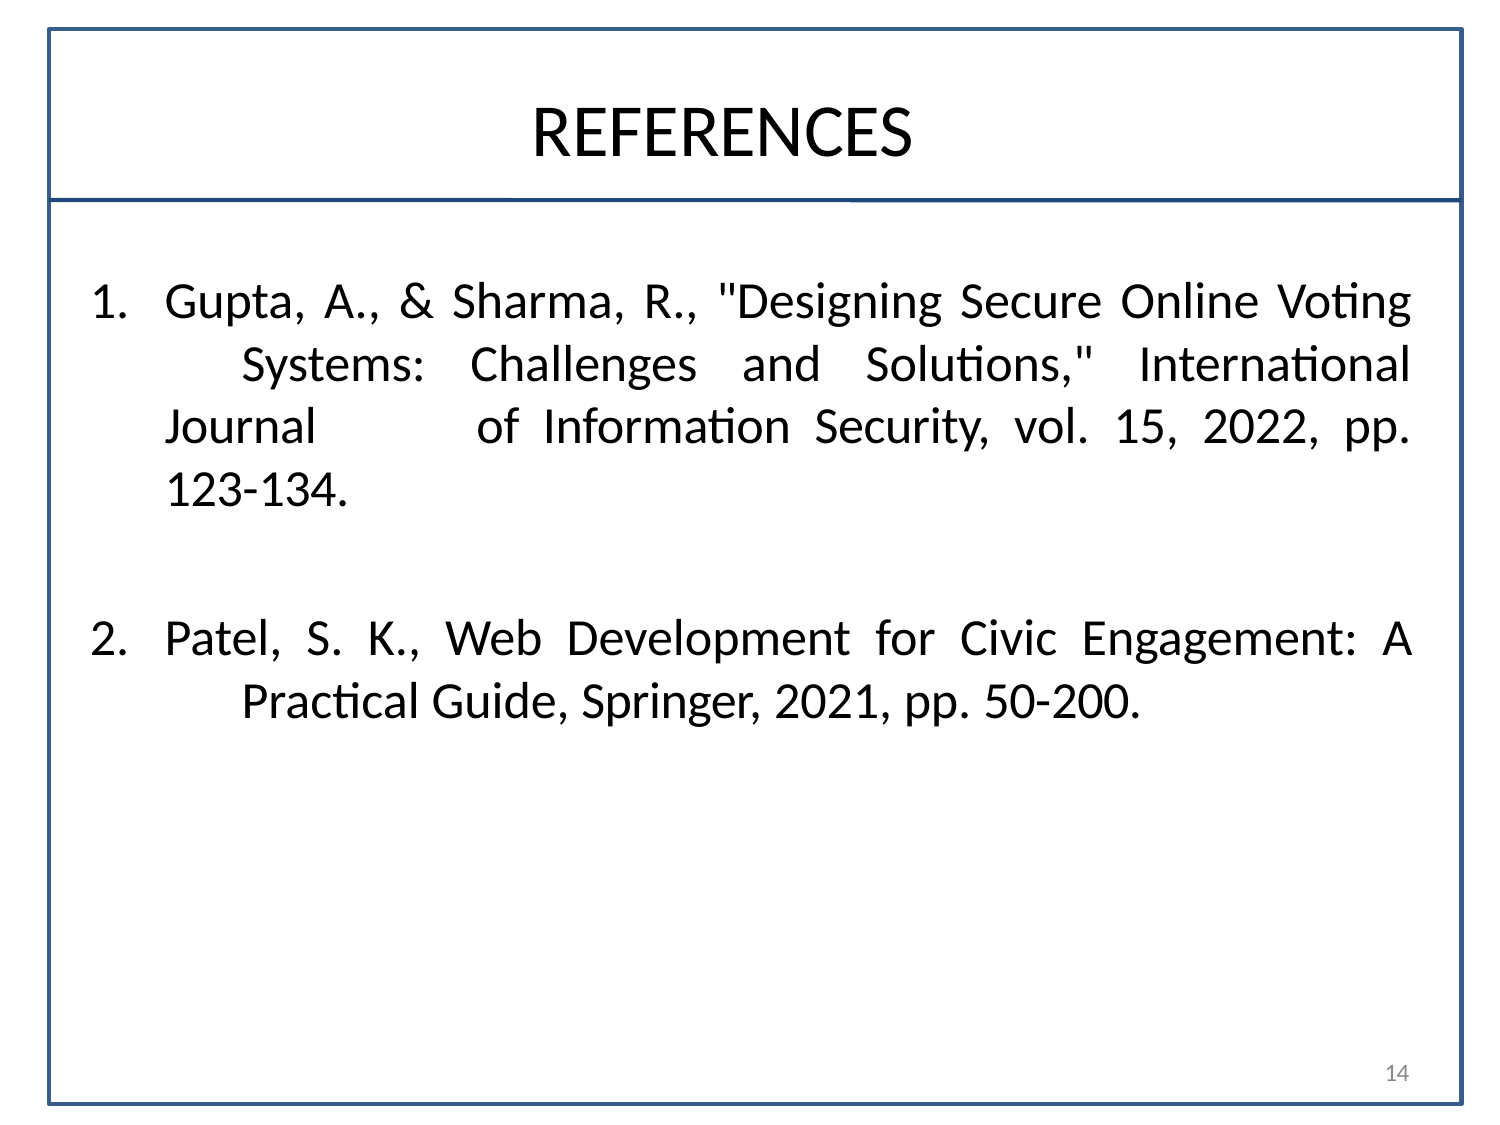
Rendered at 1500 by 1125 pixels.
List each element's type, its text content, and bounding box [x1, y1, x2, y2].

text_box Gupta, A., & Sharma, R., "Designing Secure Online Voting Systems: Challenges and Solutions," International Journal of Information Security, vol. 15, 2022, pp. 123-134. Patel, S. K., Web Development for Civic Engagement: A Practical Guide, Springer, 2021, pp. 50-200. [87, 264, 1413, 729]
title REFERENCES [101, 64, 1366, 264]
text_box 14 [1382, 1054, 1413, 1087]
